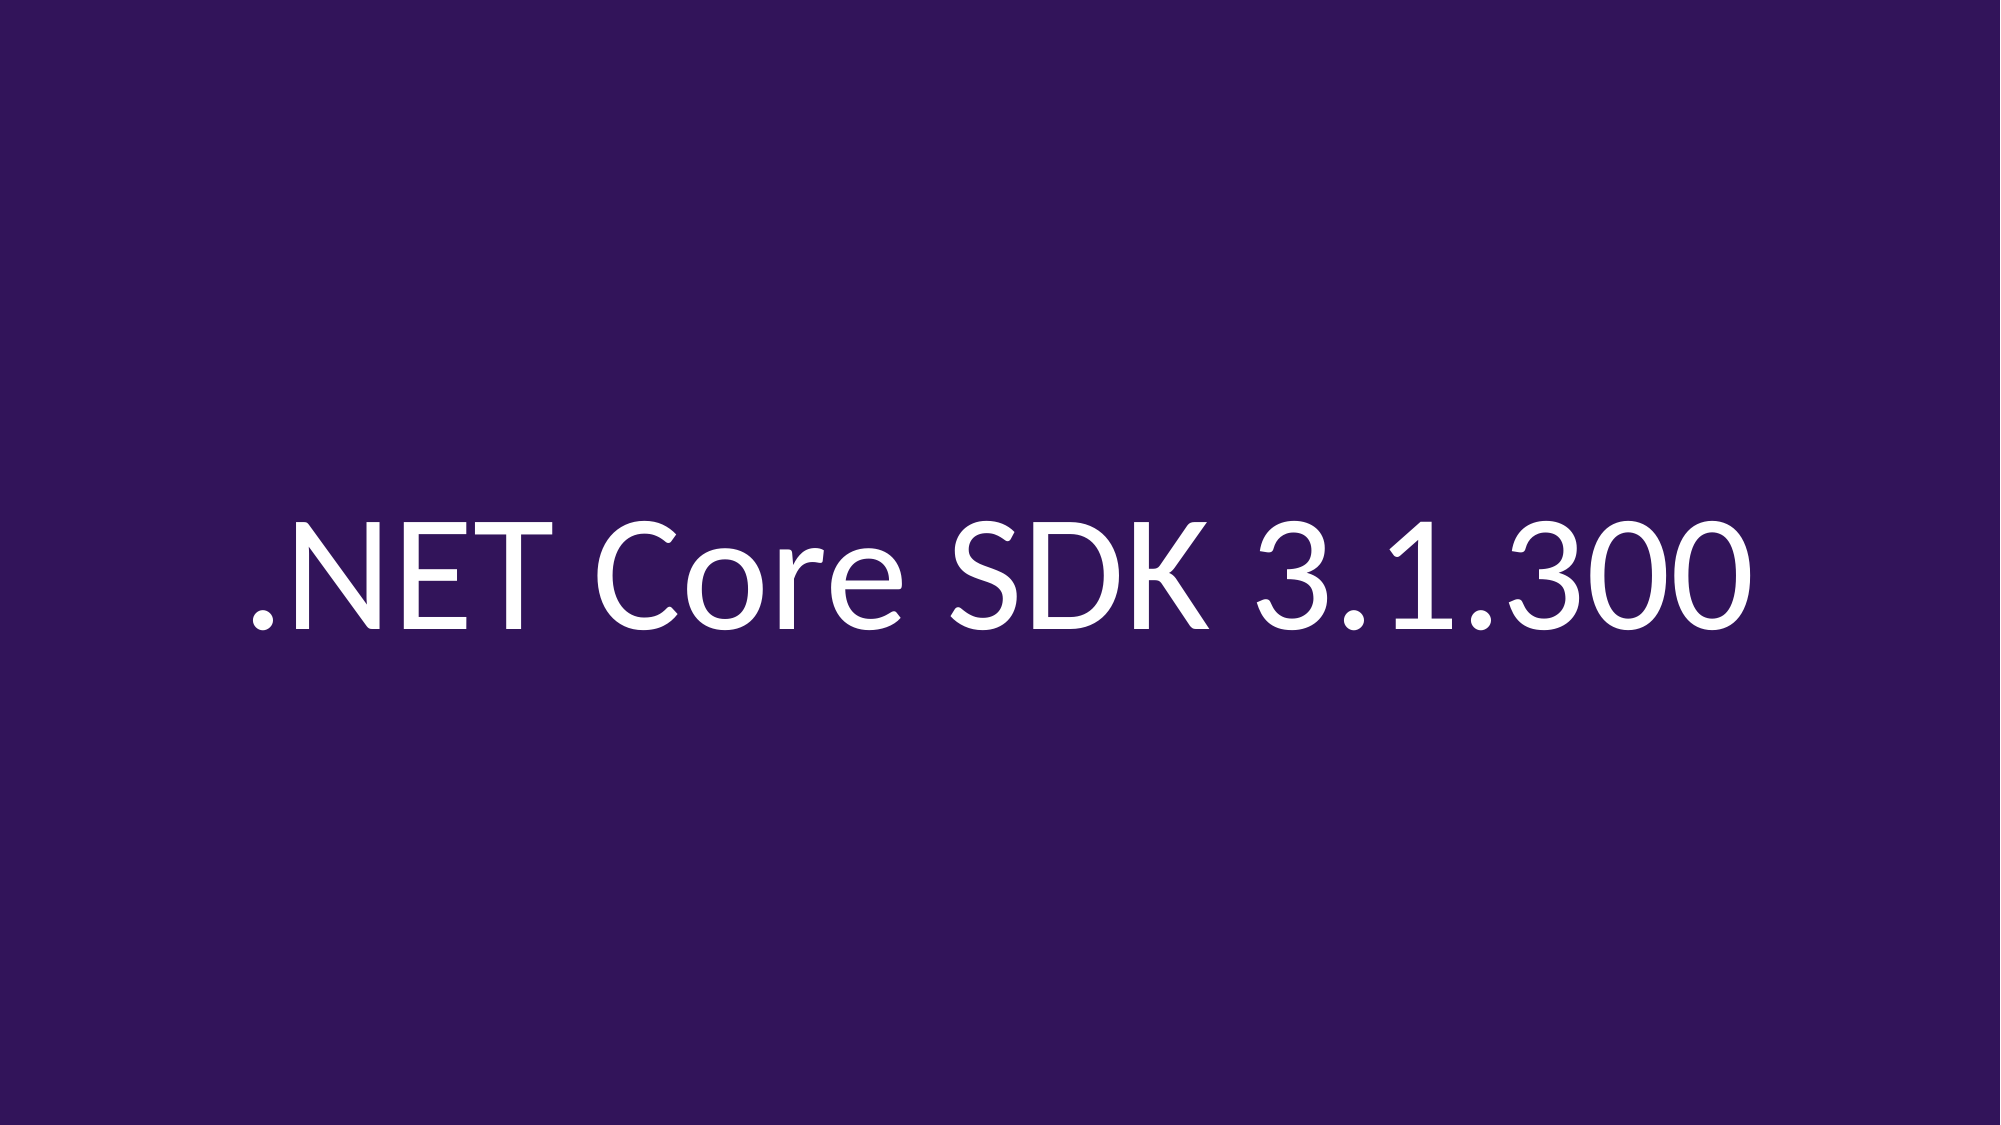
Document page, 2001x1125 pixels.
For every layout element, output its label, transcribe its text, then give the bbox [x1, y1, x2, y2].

text_box .NET Core SDK 3.1.300 [137, 455, 1863, 670]
